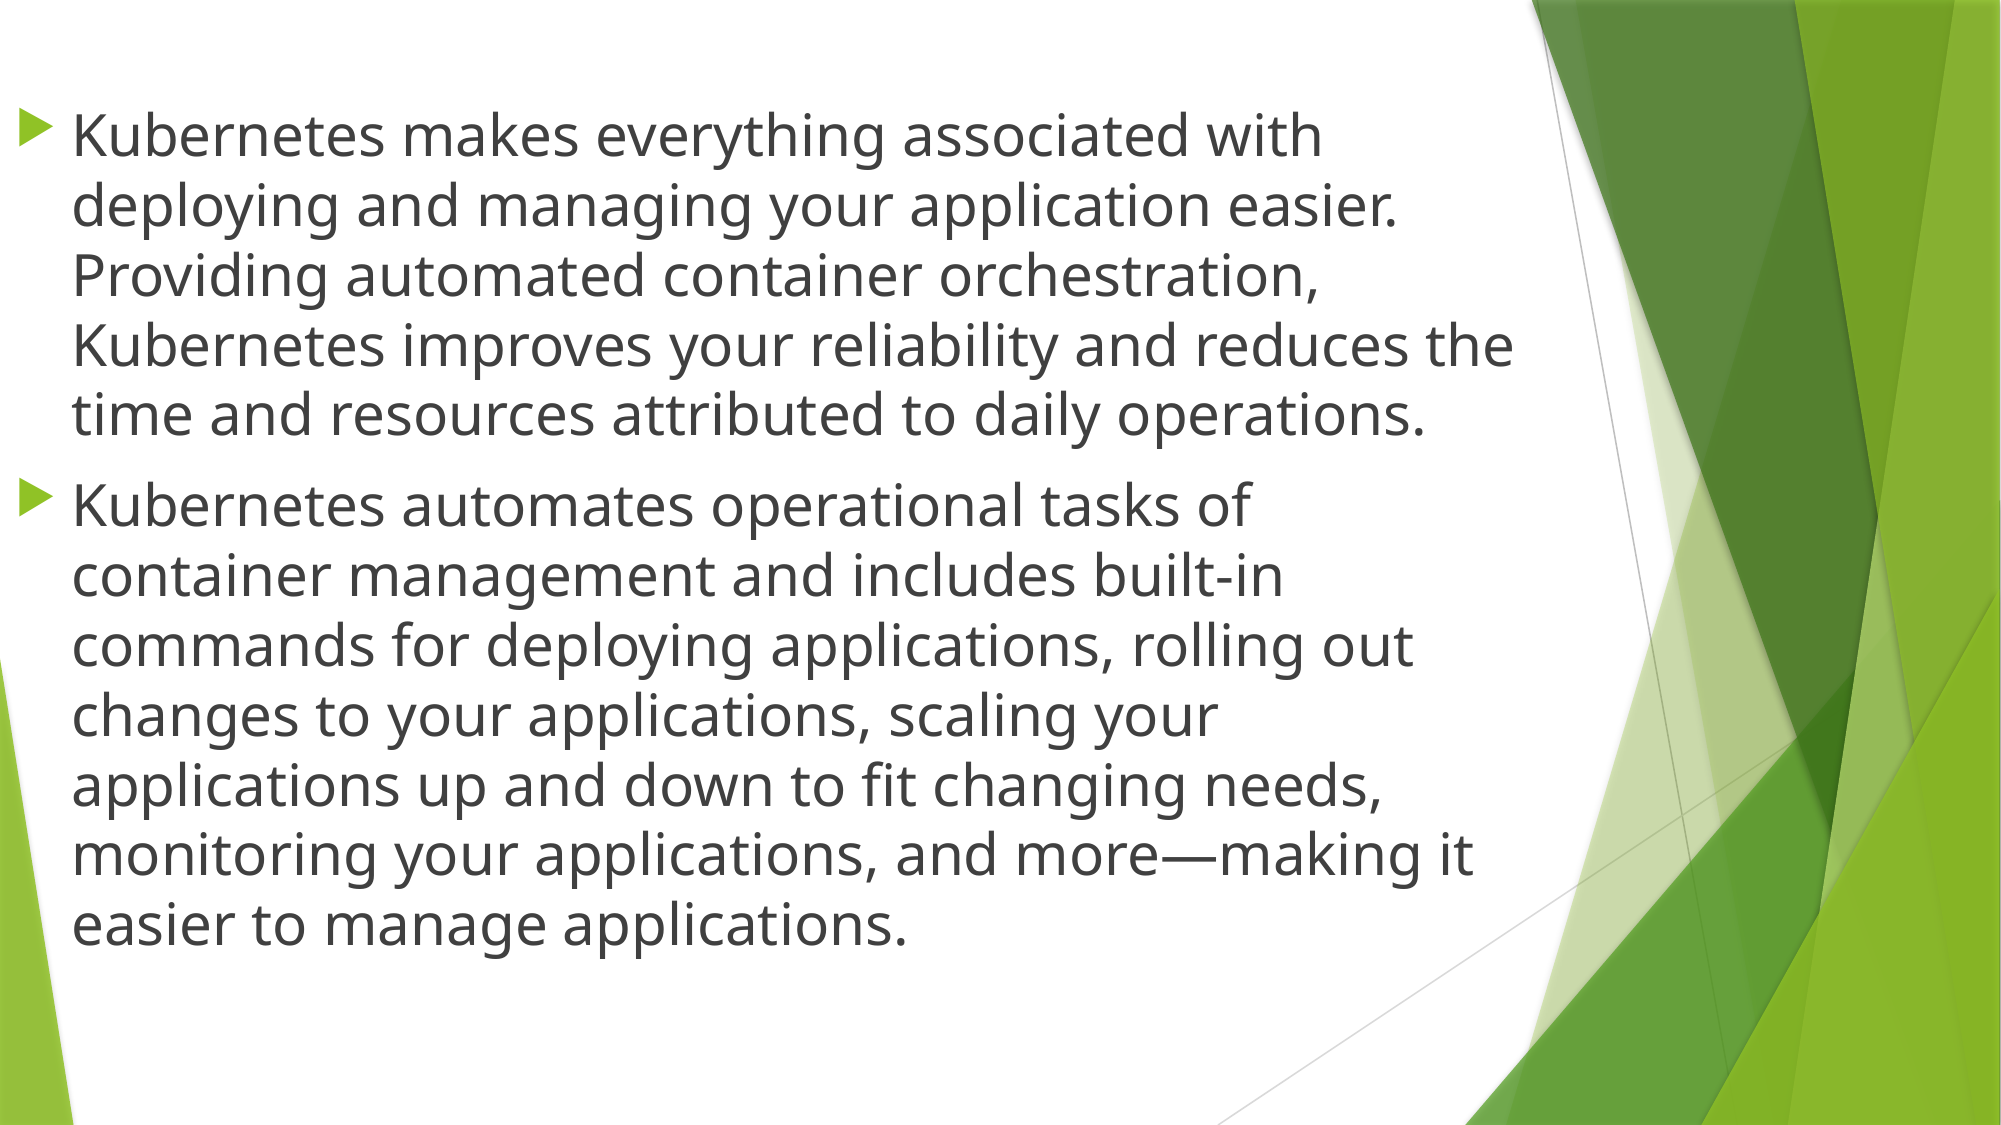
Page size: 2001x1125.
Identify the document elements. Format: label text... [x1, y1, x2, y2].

list Kubernetes makes everything associated with deploying and managing your application easier. Providing automated container orchestration, Kubernetes improves your reliability and reduces the time and resources attributed to daily operations. Kubernetes automates operational tasks of container management and includes built-in commands for deploying applications, rolling out changes to your applications, scaling your applications up and down to fit changing needs, monitoring your applications, and more—making it easier to manage applications. [0, 0, 1537, 1025]
